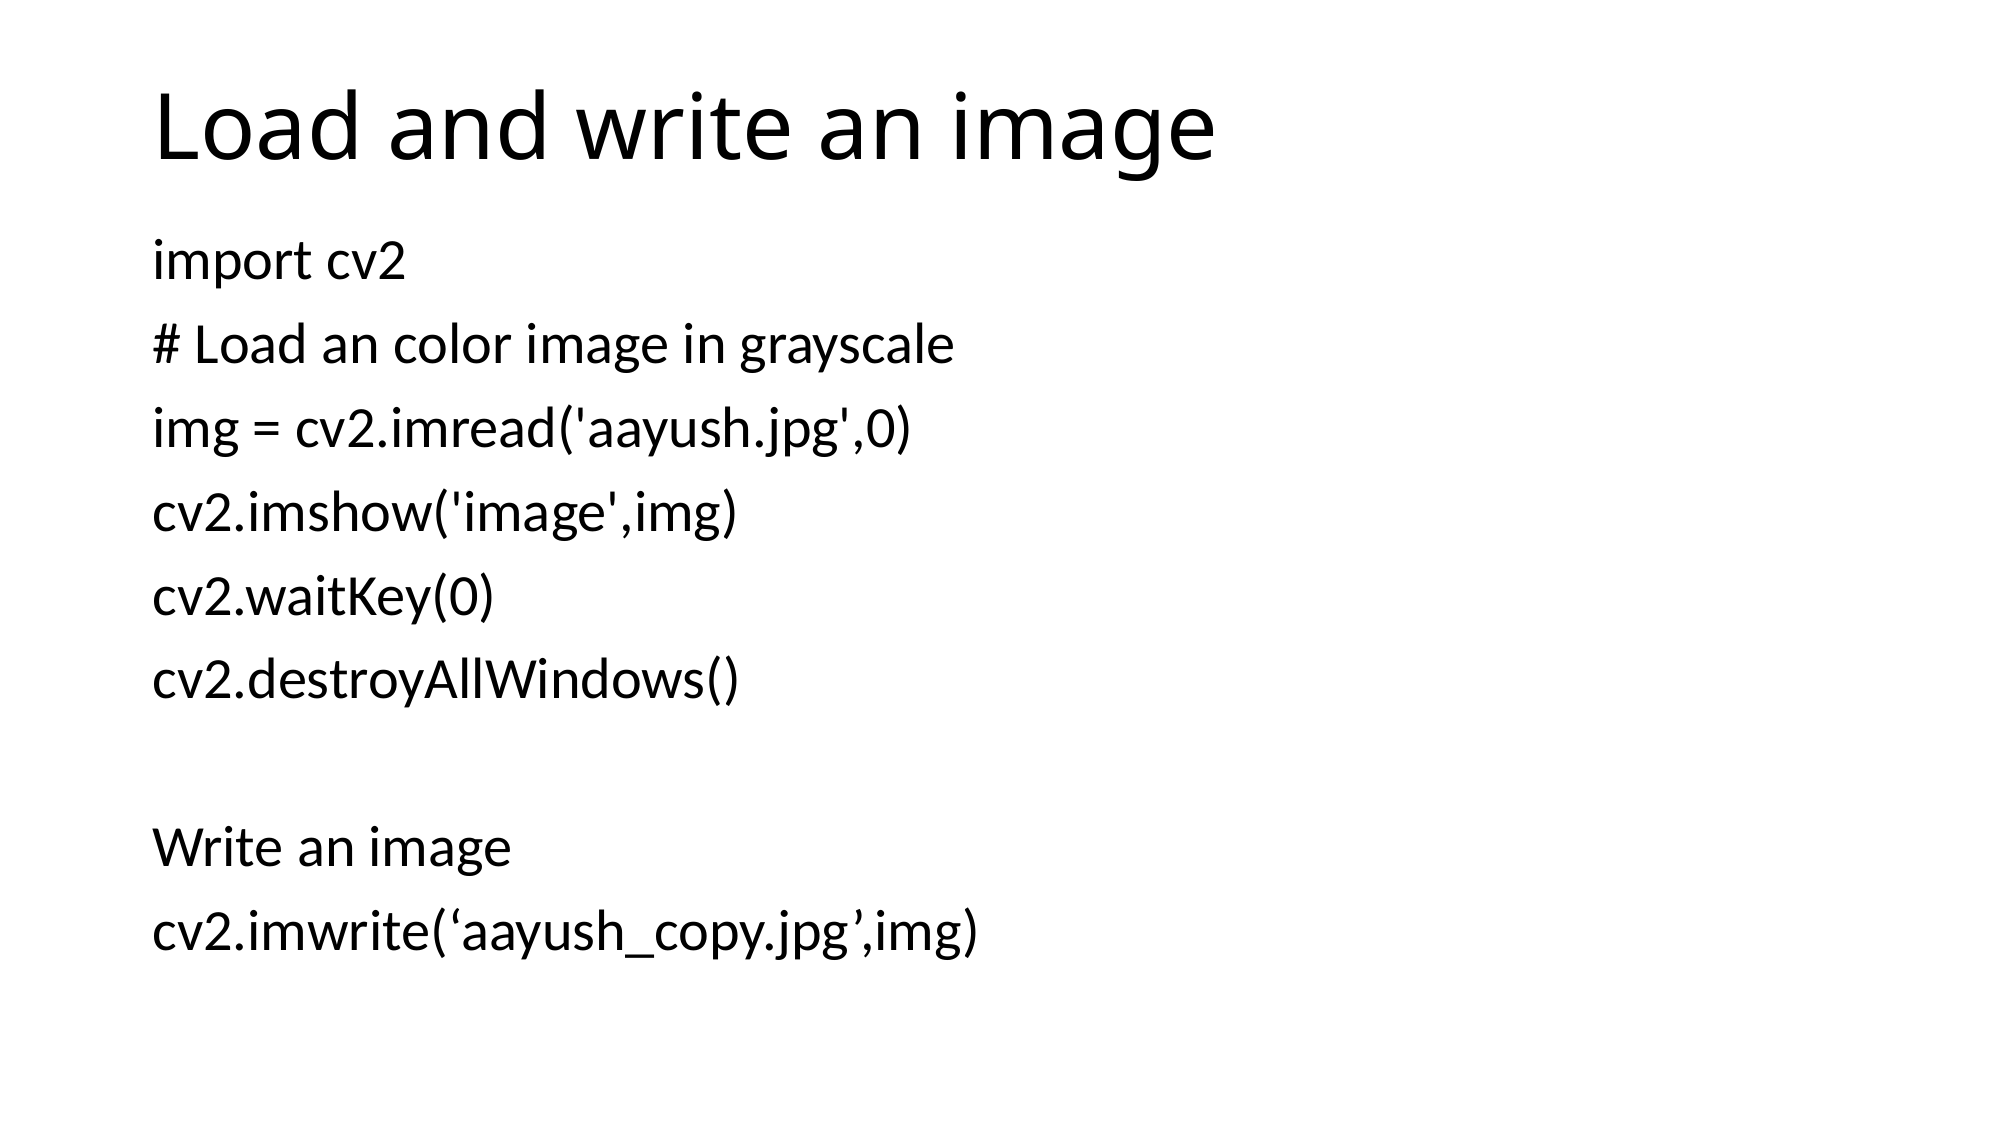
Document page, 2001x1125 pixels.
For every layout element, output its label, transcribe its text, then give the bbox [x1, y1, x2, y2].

list import cv2 # Load an color image in grayscale img = cv2.imread('aayush.jpg',0) cv2.imshow('image',img) cv2.waitKey(0) cv2.destroyAllWindows() Write an image cv2.imwrite(‘aayush_copy.jpg’,img) [137, 221, 1863, 1014]
title Load and write an image [137, 59, 1863, 201]
